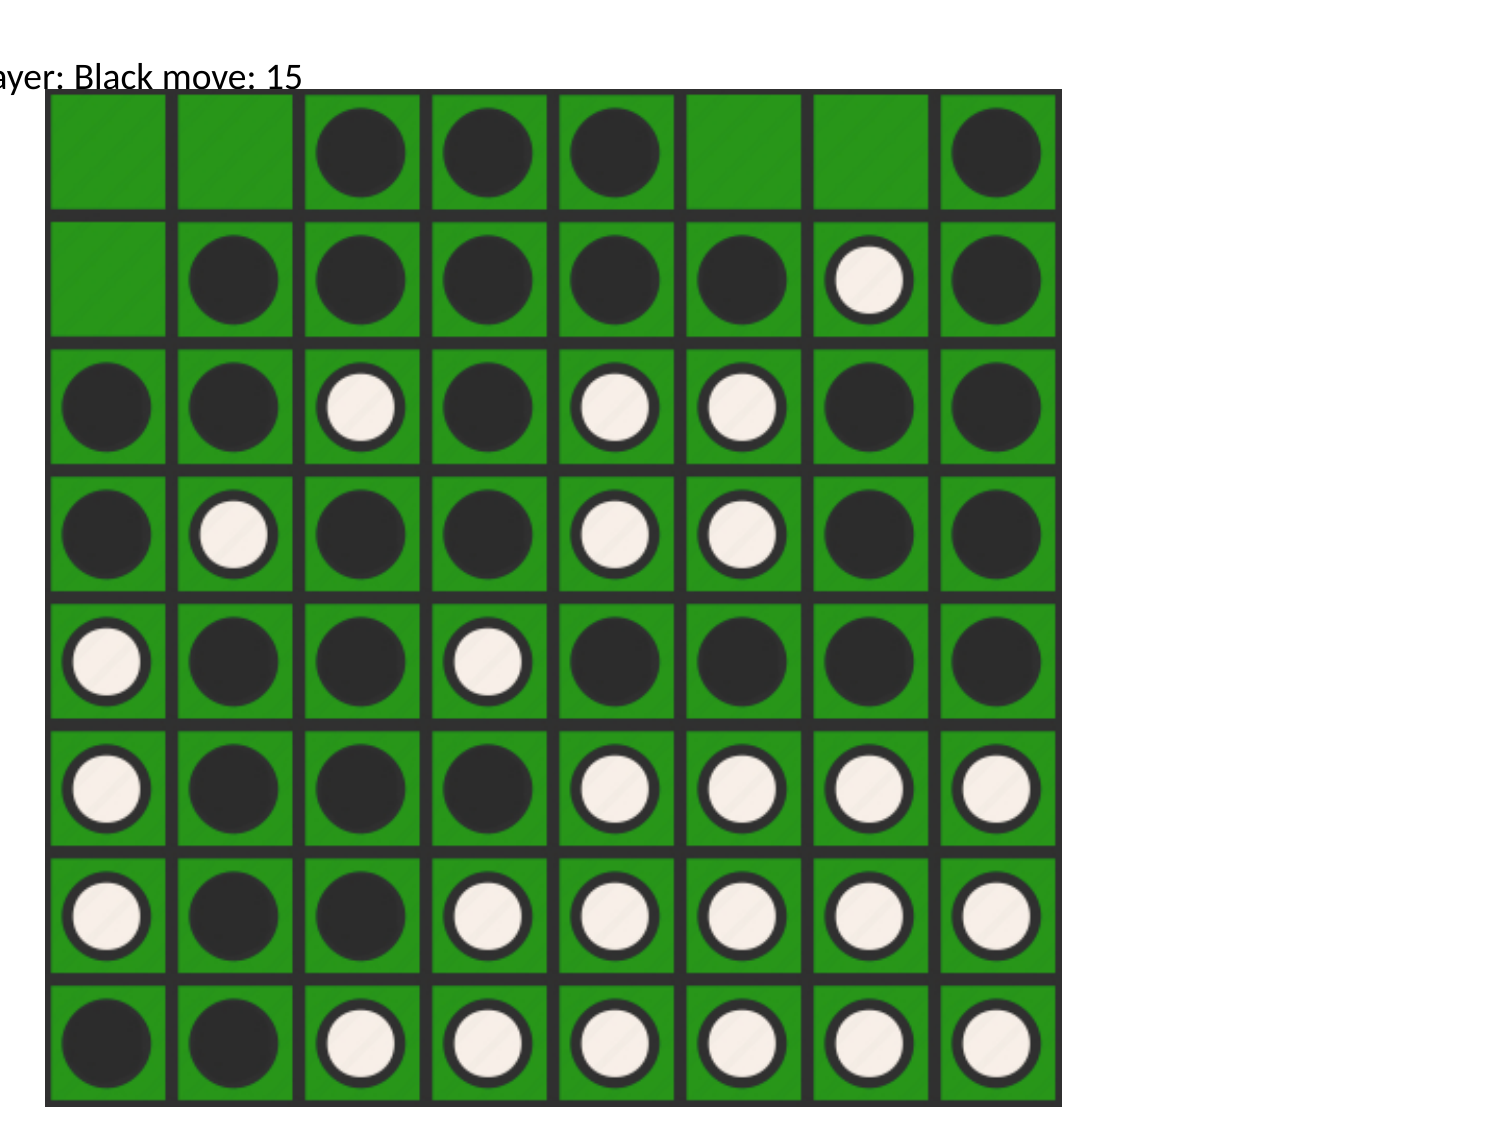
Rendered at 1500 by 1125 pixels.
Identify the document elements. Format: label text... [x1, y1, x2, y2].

picture [44, 89, 1062, 1107]
text_box turn: 55 player: Black move: 15 [0, 44, 319, 105]
